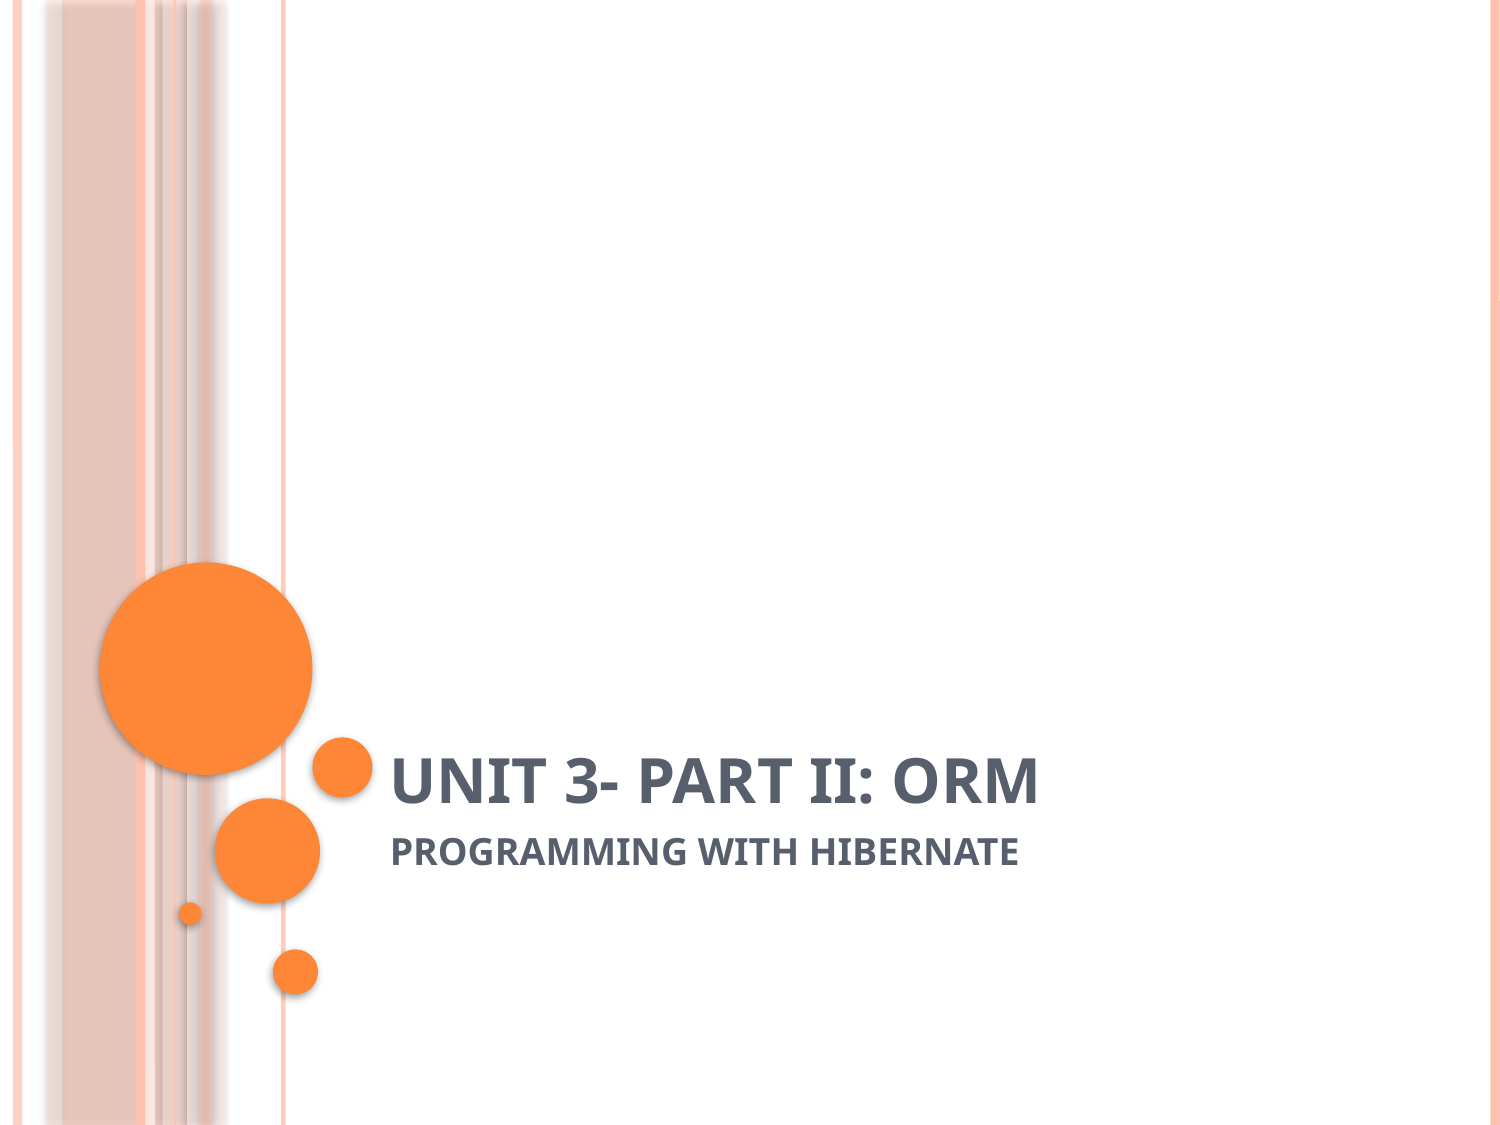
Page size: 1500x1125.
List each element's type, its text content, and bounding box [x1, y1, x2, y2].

subtitle PROGRAMMING WITH HIBERNATE [375, 820, 1388, 1046]
title UNIT 3- PART II: ORM [375, 512, 1388, 820]
